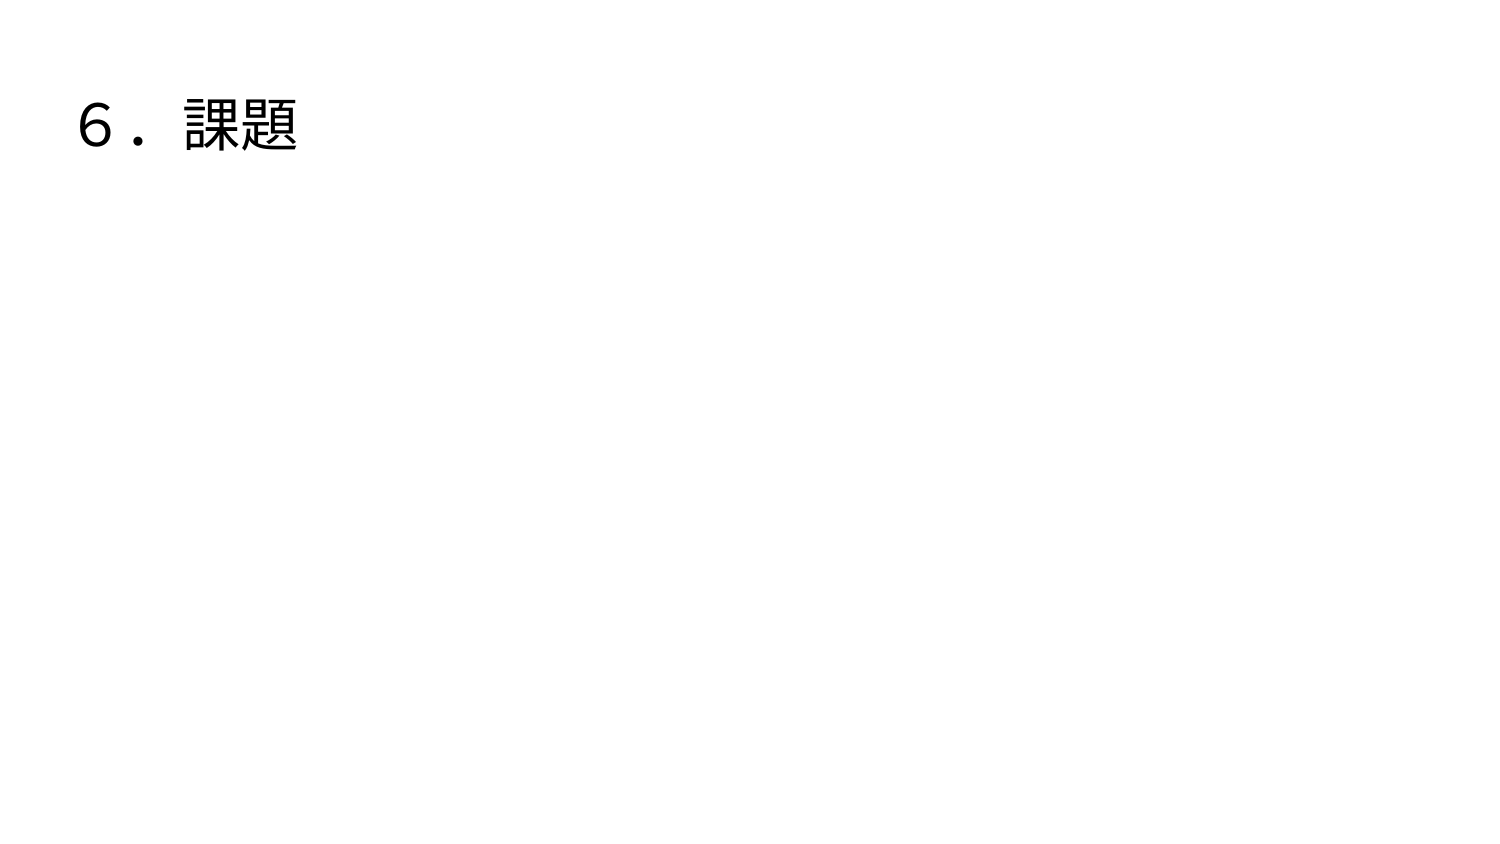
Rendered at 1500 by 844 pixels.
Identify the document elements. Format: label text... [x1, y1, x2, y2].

title ６．課題 [51, 72, 1449, 167]
